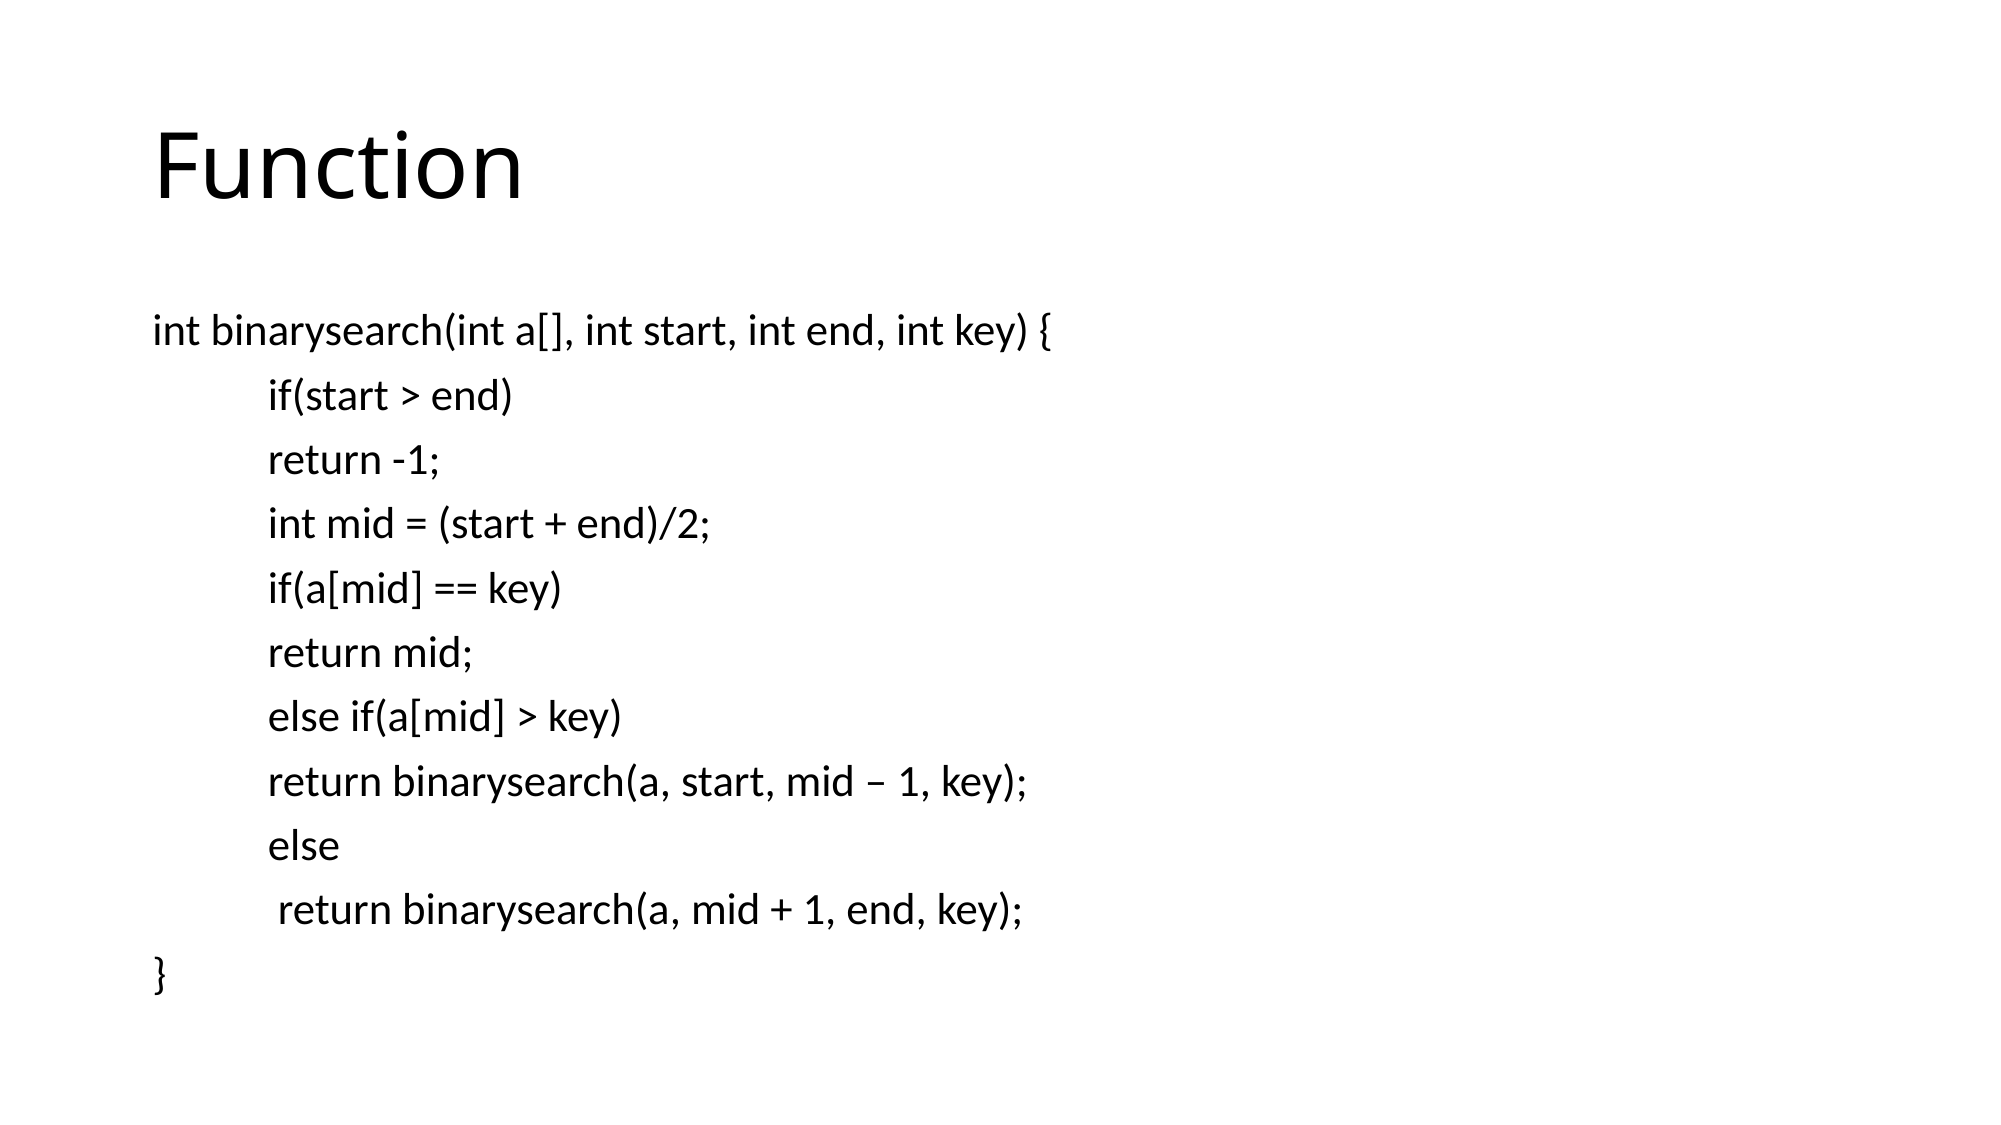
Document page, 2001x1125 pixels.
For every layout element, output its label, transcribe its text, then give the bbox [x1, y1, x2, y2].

list int binarysearch(int a[], int start, int end, int key) { if(start > end) return -1; int mid = (start + end)/2; if(a[mid] == key) return mid; else if(a[mid] > key) return binarysearch(a, start, mid – 1, key); else return binarysearch(a, mid + 1, end, key); } [137, 299, 1863, 1014]
title Function [137, 59, 1863, 278]
